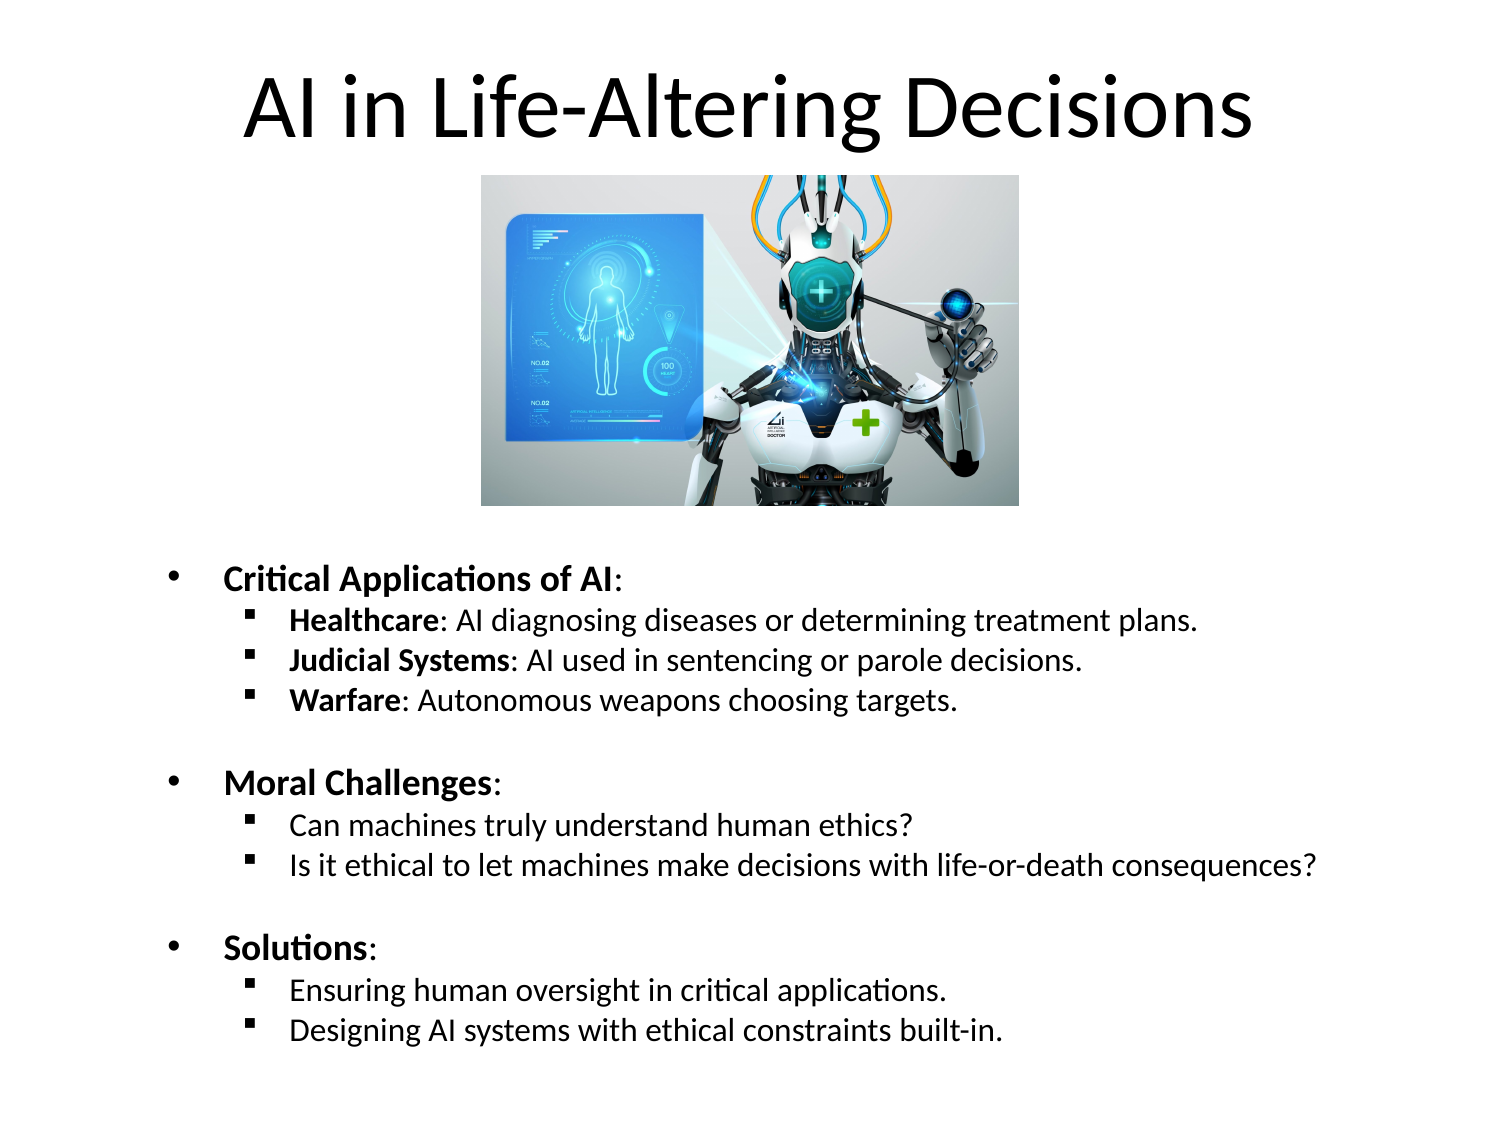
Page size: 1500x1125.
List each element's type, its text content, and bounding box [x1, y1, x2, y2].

picture [480, 175, 1019, 507]
list Critical Applications of AI: Healthcare: AI diagnosing diseases or determining treatment plans. Judicial Systems: AI used in sentencing or parole decisions. Warfare: Autonomous weapons choosing targets. Moral Challenges: Can machines truly understand human ethics? Is it ethical to let machines make decisions with life-or-death consequences? Solutions: Ensuring human oversight in critical applications. Designing AI systems with ethical constraints built-in. [152, 496, 1348, 1125]
title AI in Life-Altering Decisions [75, 6, 1425, 195]
